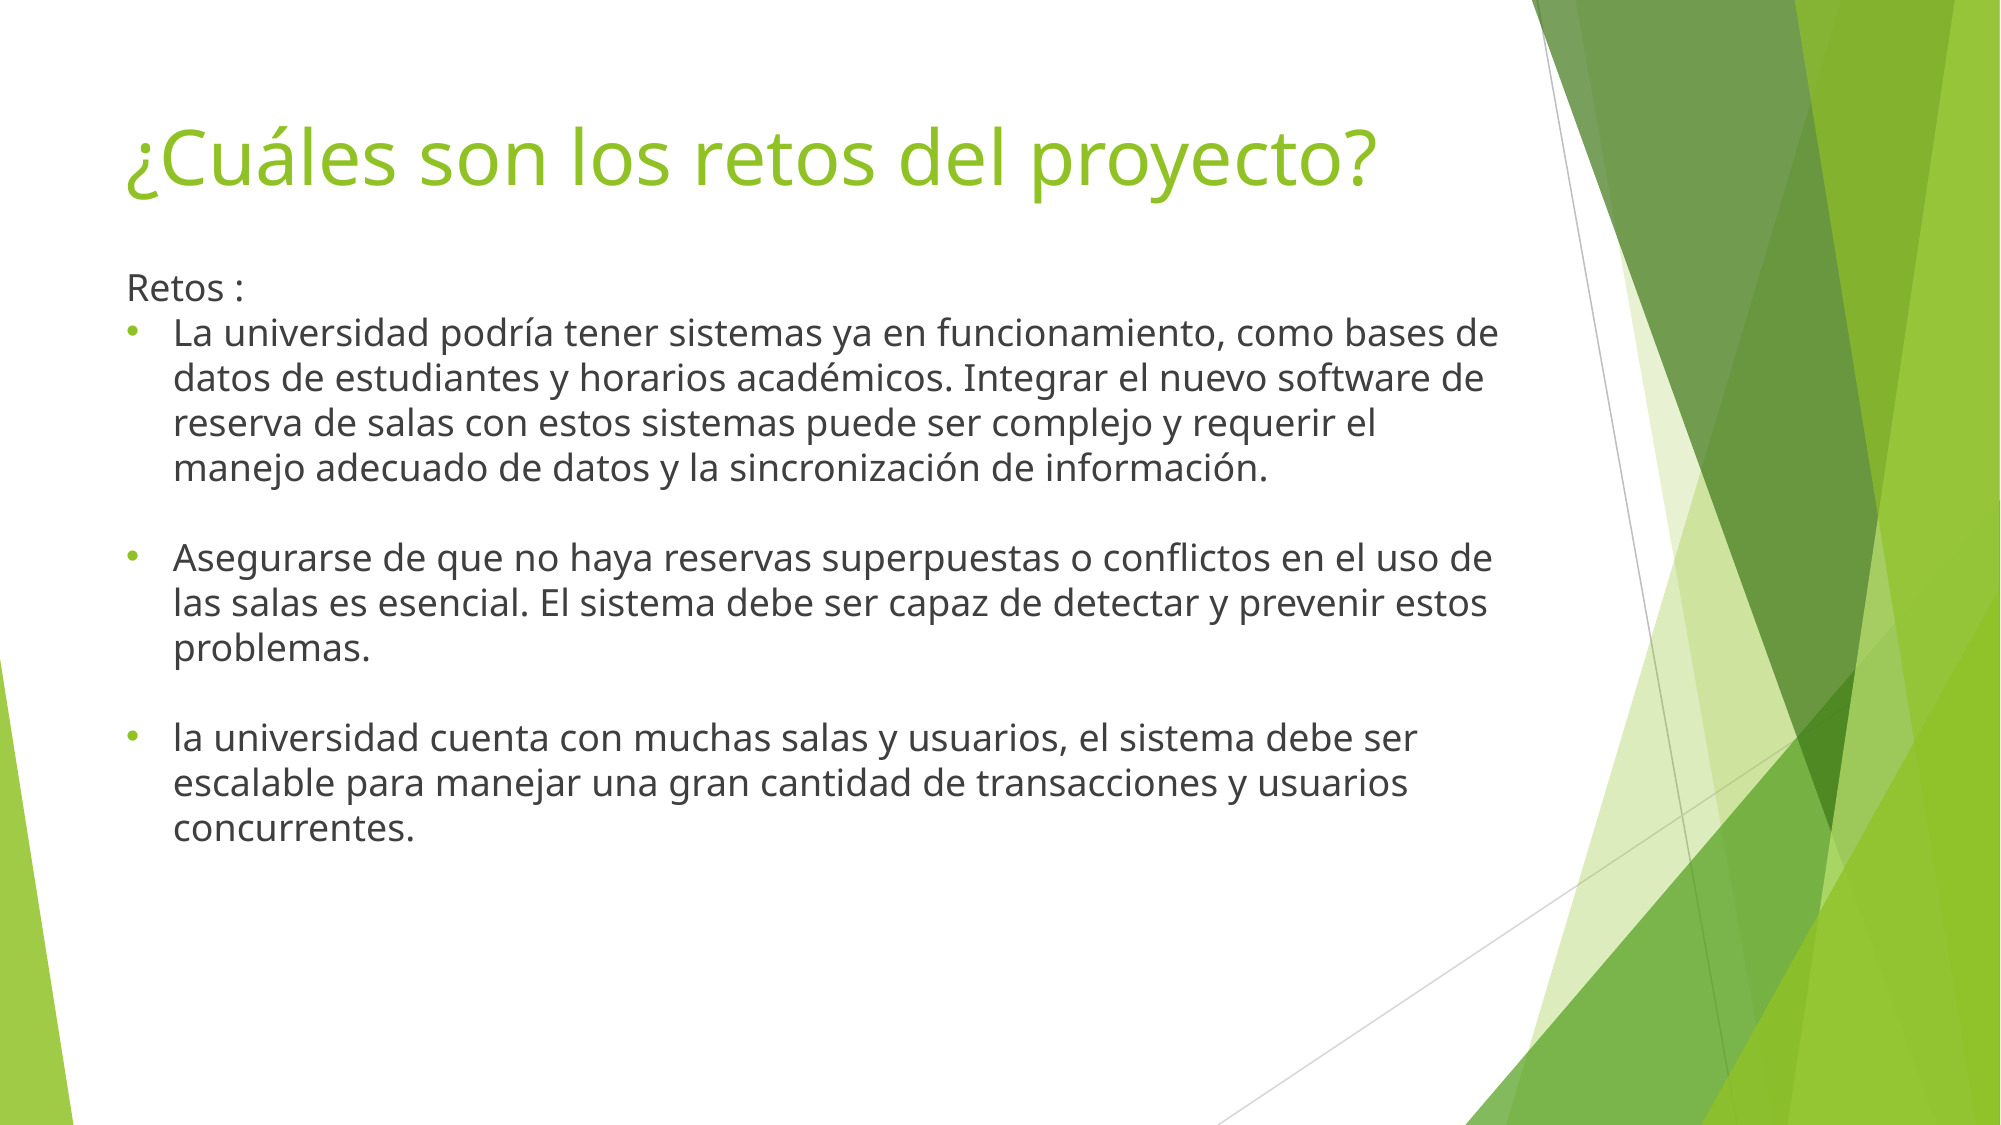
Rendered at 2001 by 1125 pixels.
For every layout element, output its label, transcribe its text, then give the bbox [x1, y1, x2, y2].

list Retos : La universidad podría tener sistemas ya en funcionamiento, como bases de datos de estudiantes y horarios académicos. Integrar el nuevo software de reserva de salas con estos sistemas puede ser complejo y requerir el manejo adecuado de datos y la sincronización de información. Asegurarse de que no haya reservas superpuestas o conflictos en el uso de las salas es esencial. El sistema debe ser capaz de detectar y prevenir estos problemas. la universidad cuenta con muchas salas y usuarios, el sistema debe ser escalable para manejar una gran cantidad de transacciones y usuarios concurrentes. [111, 231, 1522, 971]
title ¿Cuáles son los retos del proyecto? [111, 99, 1522, 209]
